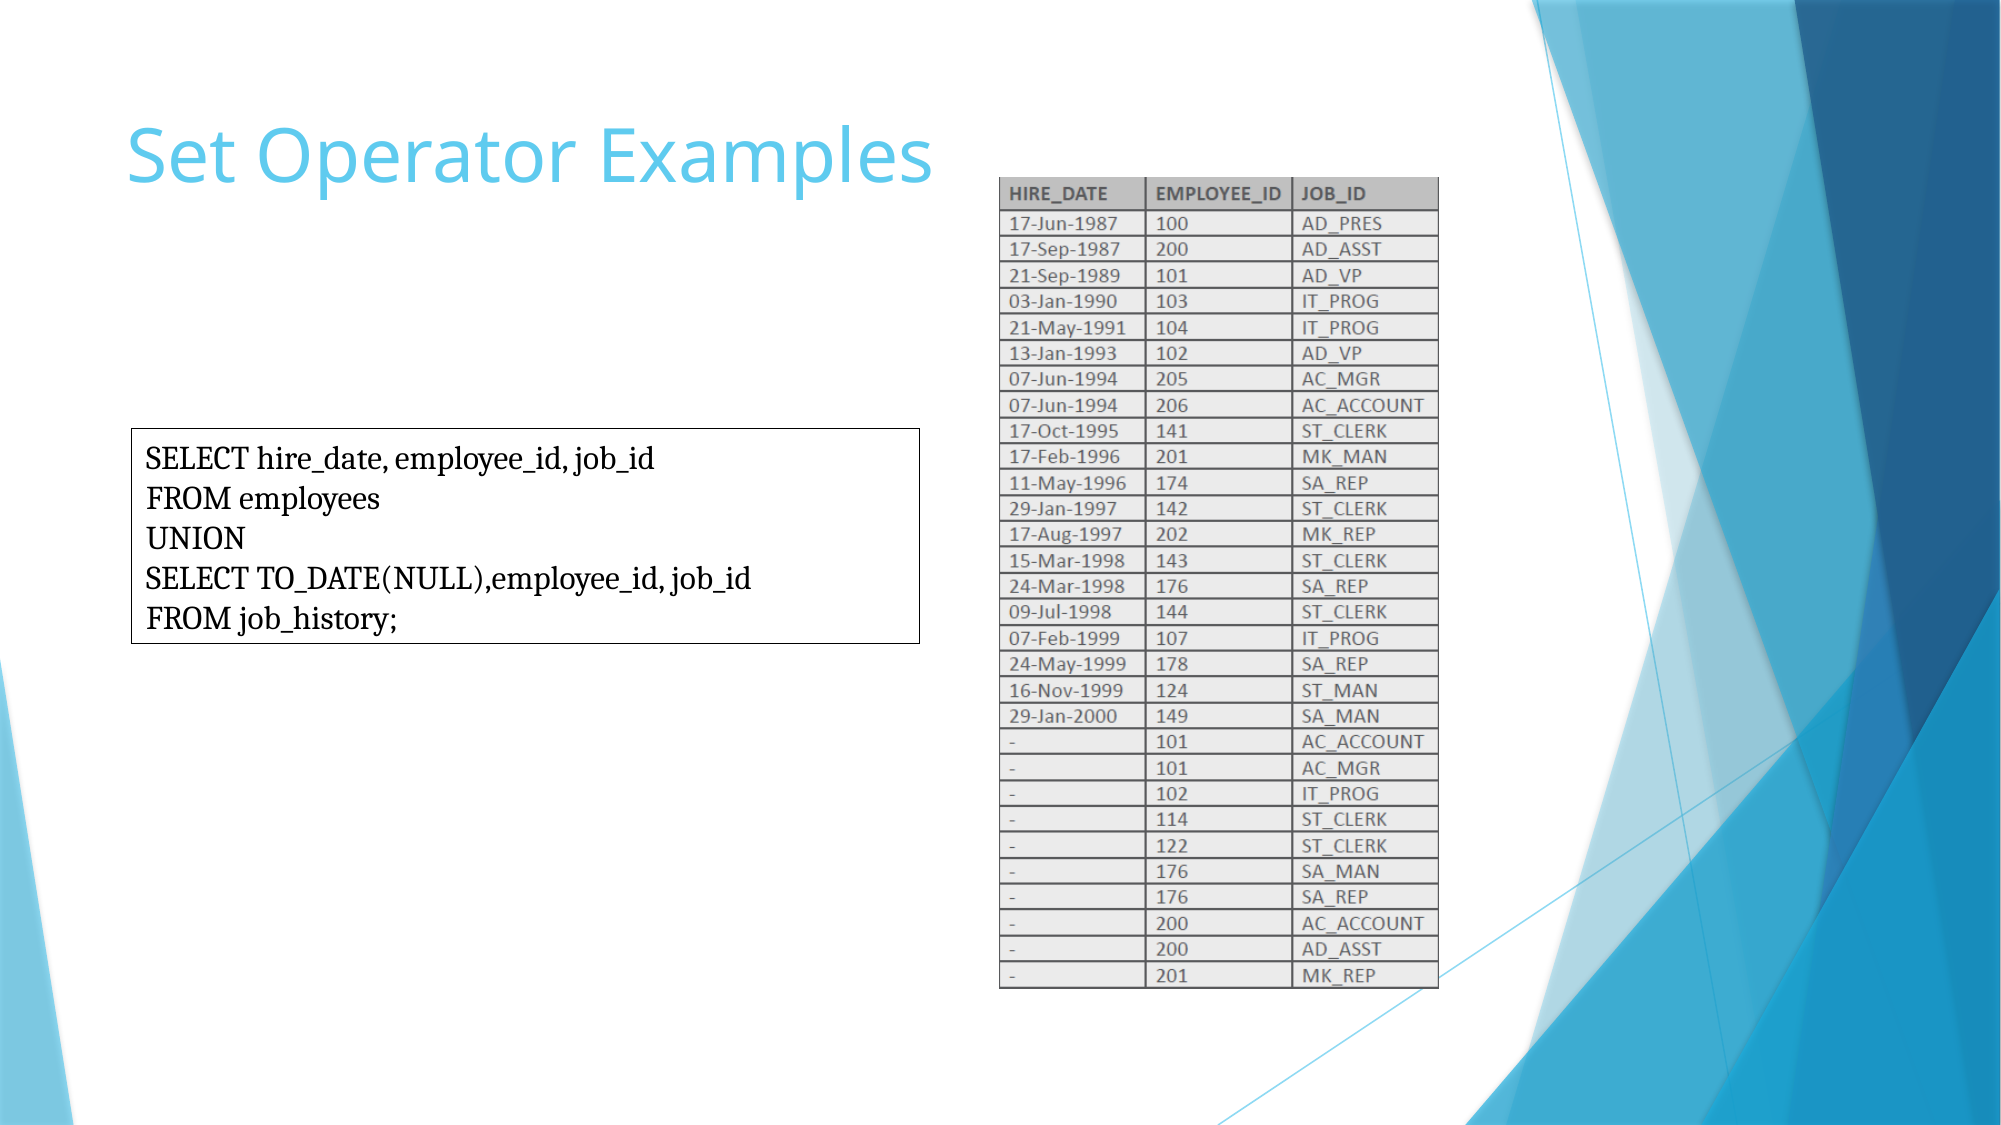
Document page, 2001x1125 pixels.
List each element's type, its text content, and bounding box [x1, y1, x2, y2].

picture [999, 177, 1440, 990]
text_box SELECT hire_date, employee_id, job_id FROM employees UNION SELECT TO_DATE(NULL),employee_id, job_id FROM job_history; [131, 428, 920, 644]
title Set Operator Examples [111, 99, 1522, 317]
